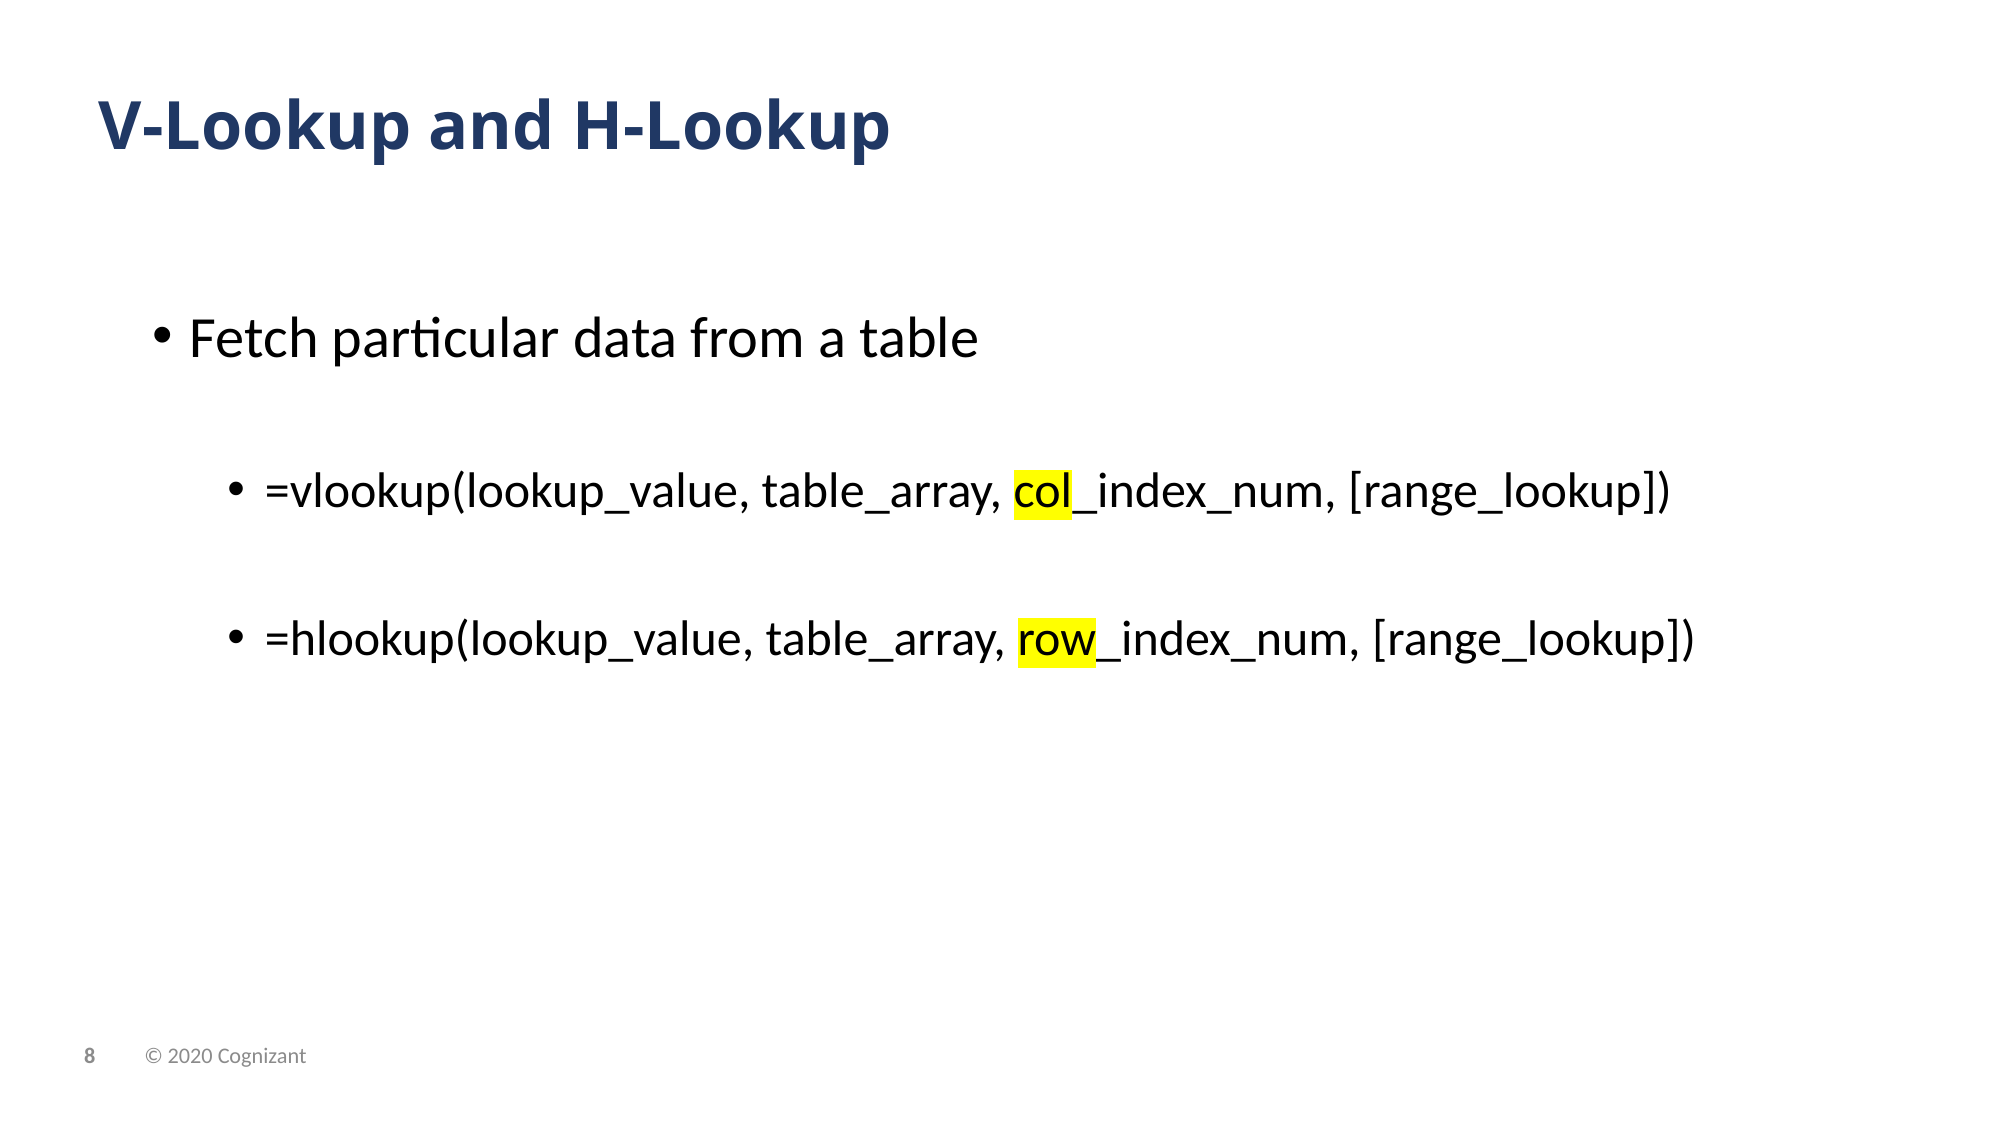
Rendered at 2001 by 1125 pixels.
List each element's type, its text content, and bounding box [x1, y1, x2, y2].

title V-Lookup and H-Lookup [83, 60, 1925, 196]
footer © 2020 Cognizant [144, 1026, 1145, 1068]
list Fetch particular data from a table =vlookup(lookup_value, table_array, col_index_num, [range_lookup]) =hlookup(lookup_value, table_array, row_index_num, [range_lookup]) [137, 299, 1863, 1014]
slide_number 8 [84, 1041, 135, 1068]
